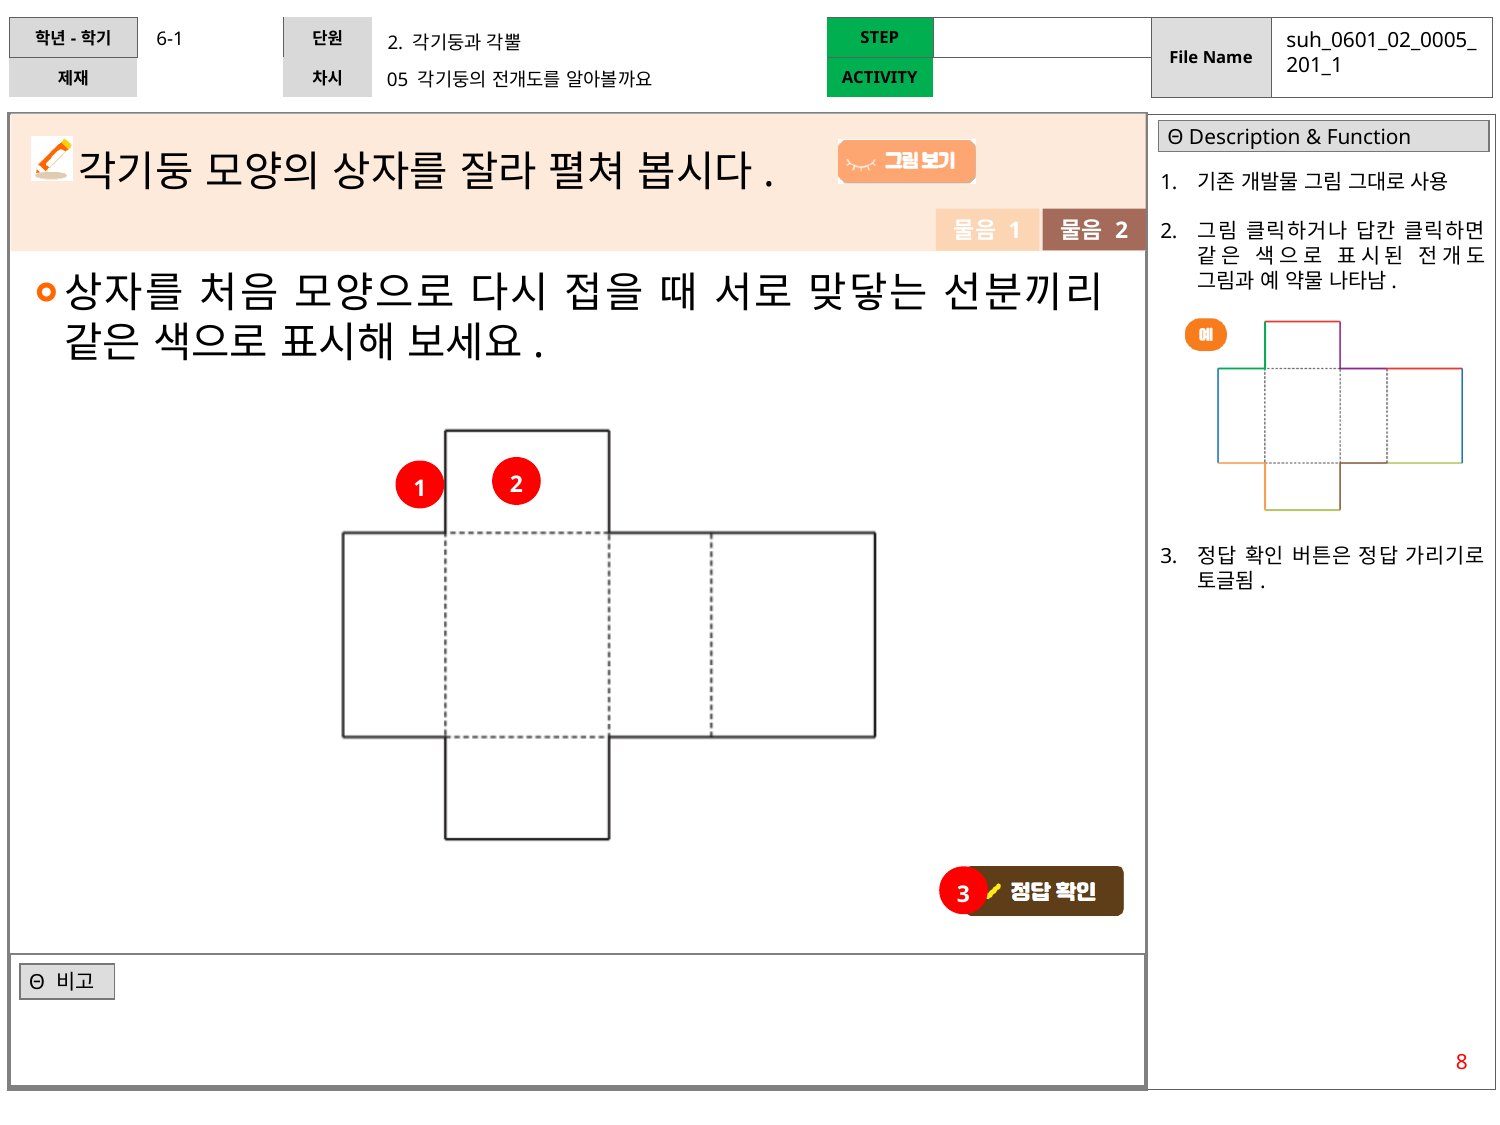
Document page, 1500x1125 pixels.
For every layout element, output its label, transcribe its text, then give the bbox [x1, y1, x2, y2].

text_box 물음 2 [1041, 206, 1148, 252]
picture [838, 139, 976, 185]
text_box 2. 각기둥과 각뿔 [372, 23, 828, 48]
text_box 각기둥 모양의 상자를 잘라 펼쳐 봅시다. [63, 112, 1150, 203]
text_box 물음 1 [934, 206, 1041, 253]
text_box 3 [937, 864, 961, 916]
text_box 6-1 [141, 18, 284, 55]
text_box 상자를 처음 모양으로 다시 접을 때 서로 맞닿는 선분끼리 같은 색으로 표시해 보세요. [49, 258, 1120, 373]
picture [317, 420, 896, 855]
picture [1183, 316, 1477, 515]
text_box [9, 111, 1148, 253]
text_box 기존 개발물 그림 그대로 사용 그림 클릭하거나 답칸 클릭하면 같은 색으로 표시된 전개도 그림과 예 약물 나타남. 정답 확인 버튼은 정답 가리기로 토글됨. [1145, 160, 1500, 601]
text_box 05 각기둥의 전개도를 알아볼까요 [372, 60, 821, 96]
picture [33, 279, 58, 306]
table_header Θ Description & Function [1159, 121, 1488, 151]
text_box suh_0601_02_0005_201_1 [1271, 18, 1500, 84]
picture [963, 863, 1126, 918]
picture [31, 136, 73, 182]
